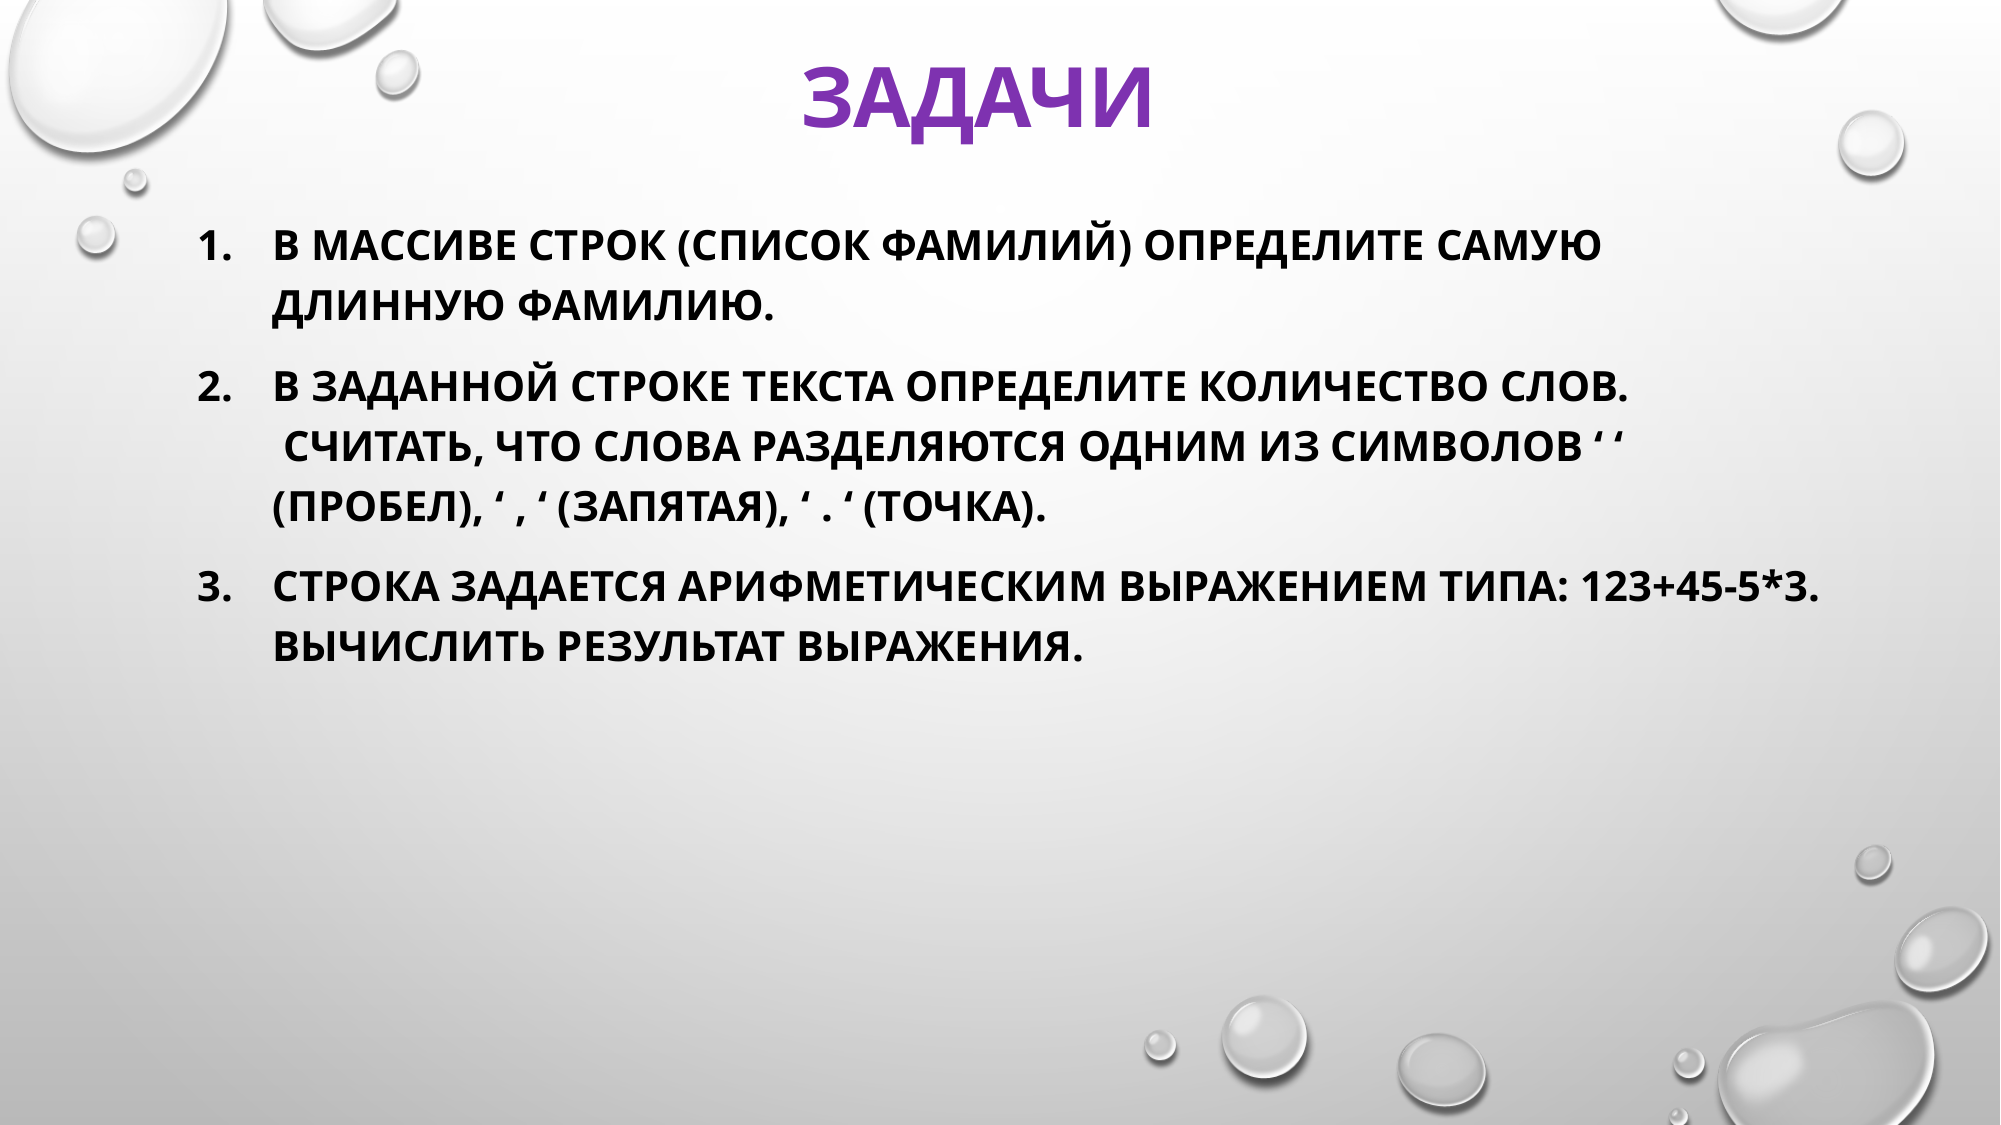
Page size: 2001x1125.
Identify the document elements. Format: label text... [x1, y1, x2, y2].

picture [0, 0, 2000, 1125]
list В массиве строк (список фамилий) определите самую длинную фамилию. В заданной строке текста определите количество слов. Считать, что слова разделяются одним из символов ‘ ‘ (пробел), ‘ , ‘ (запятая), ‘ . ‘ (точка). Строка задается арифметическим выражением типа: 123+45-5*3. Вычислить результат выражения. [182, 201, 1850, 950]
title ЗАДАЧИ [128, 12, 1829, 188]
